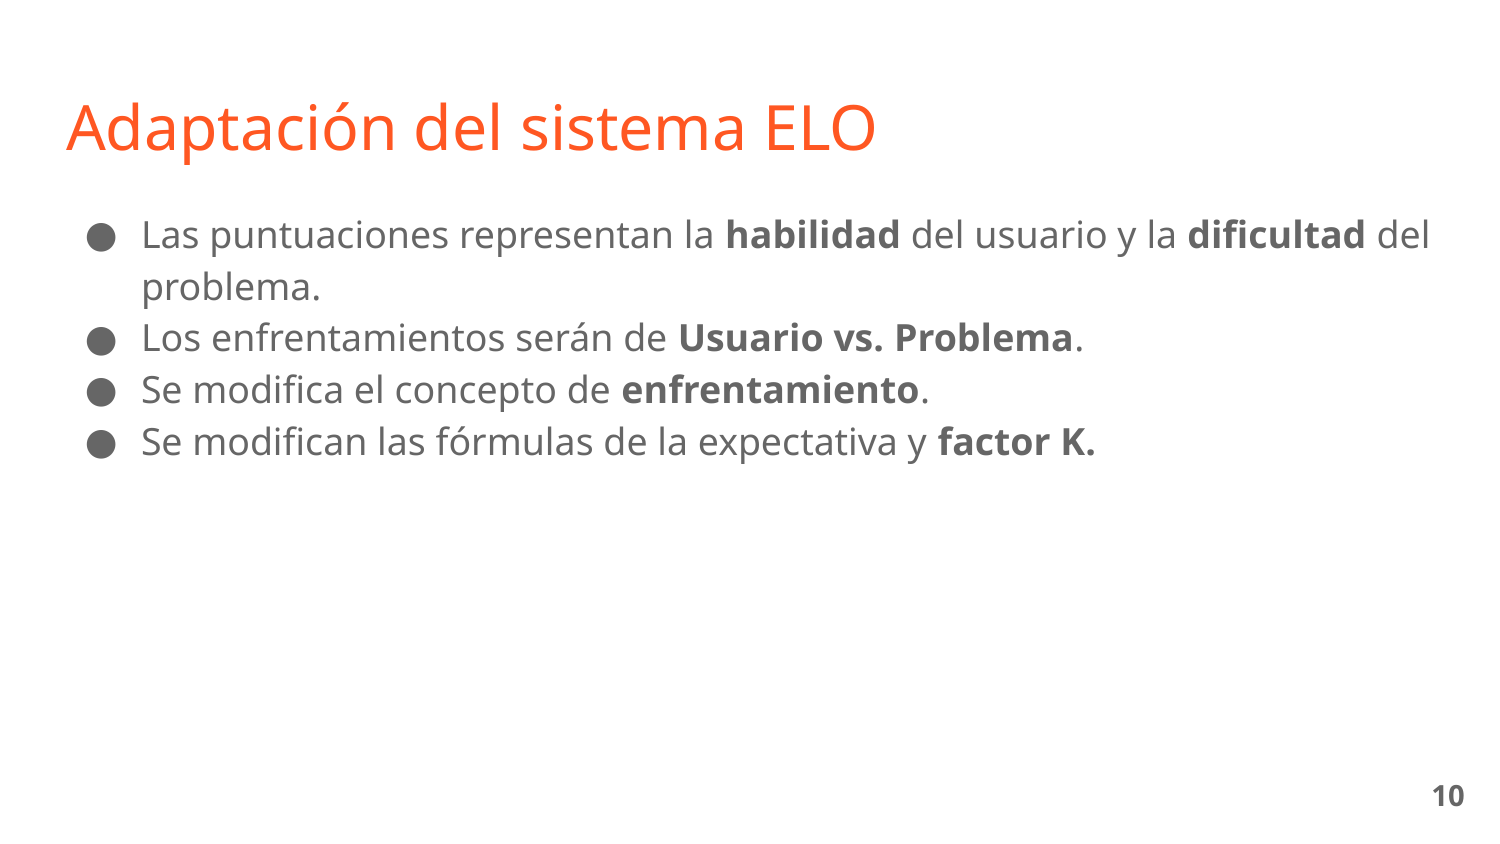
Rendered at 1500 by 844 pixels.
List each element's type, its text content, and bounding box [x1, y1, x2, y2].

title Adaptación del sistema ELO [51, 72, 1449, 167]
slide_number ‹#› [1389, 764, 1480, 830]
list Las puntuaciones representan la habilidad del usuario y la dificultad del problema. Los enfrentamientos serán de Usuario vs. Problema. Se modifica el concepto de enfrentamiento. Se modifican las fórmulas de la expectativa y factor K. [51, 189, 1449, 750]
